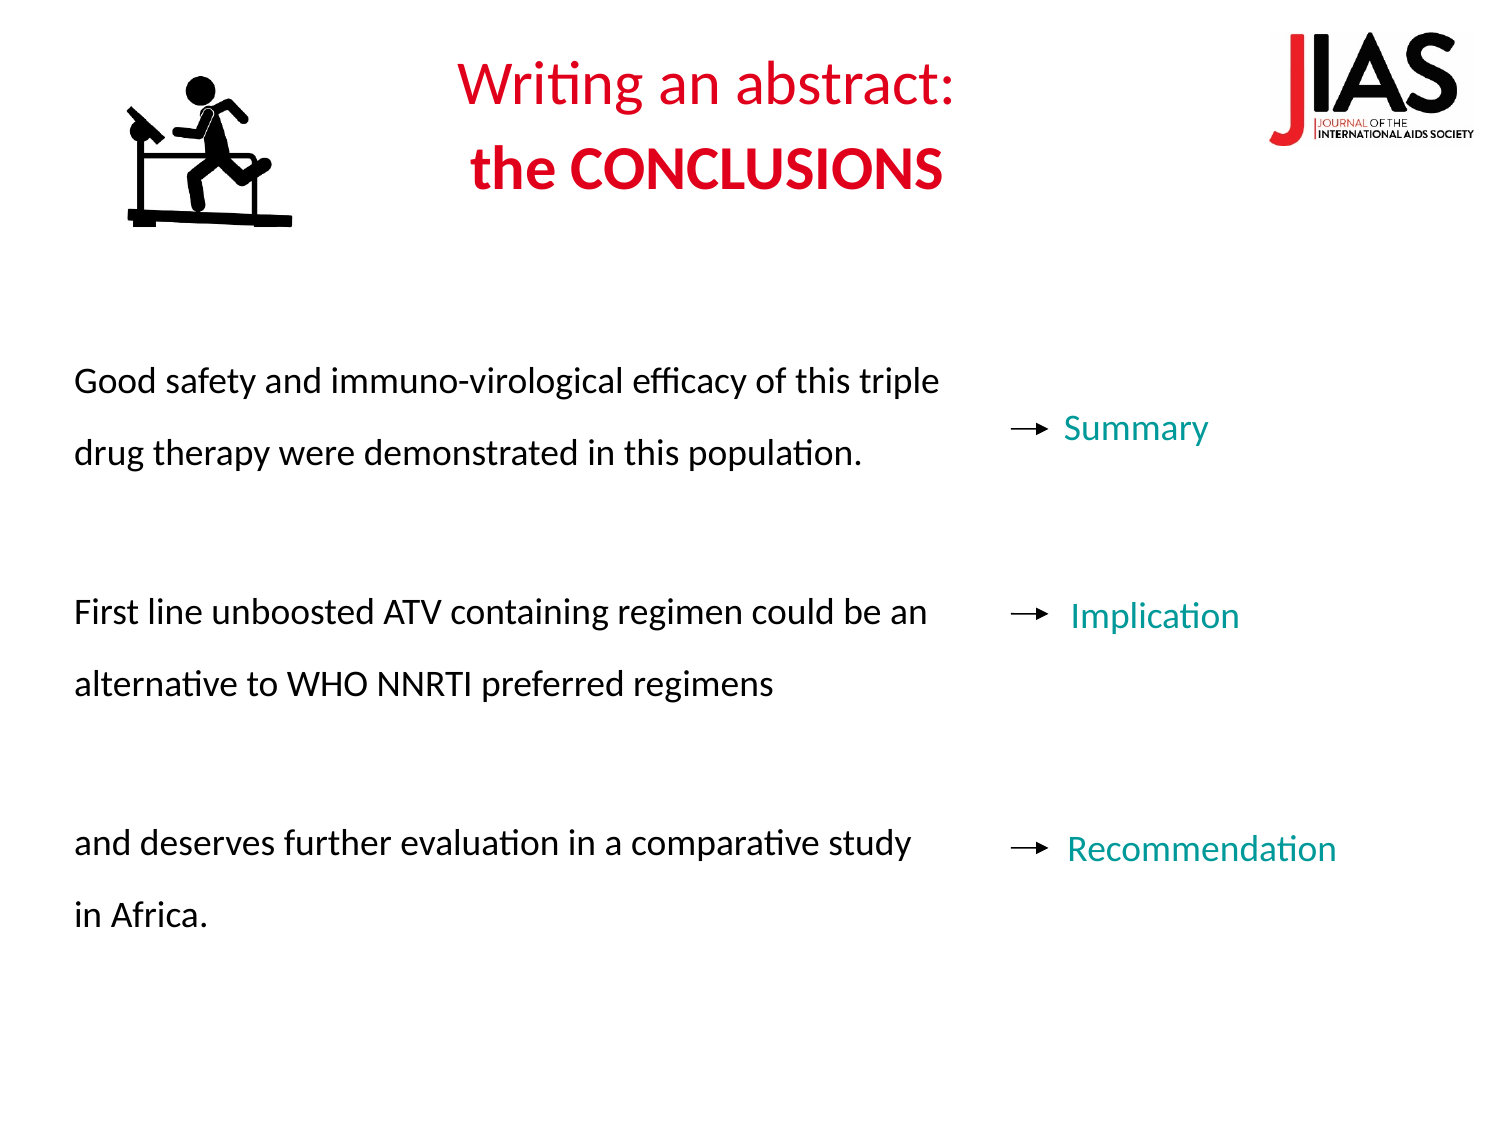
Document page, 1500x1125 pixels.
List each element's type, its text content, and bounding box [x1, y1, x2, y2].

text_box [22, 245, 1336, 719]
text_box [1010, 395, 1226, 457]
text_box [1010, 816, 1355, 878]
picture [1470, 32, 1474, 146]
picture [114, 58, 301, 245]
text_box Writing an abstract: the CONCLUSIONS [0, 0, 1470, 245]
text_box Good safety and immuno-virological efficacy of this triple drug therapy were demonstrated in this population. First line unboosted ATV containing regimen could be an alternative to WHO NNRTI preferred regimens and deserves further evaluation in a comparative study in Africa. [59, 321, 962, 972]
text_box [1010, 583, 1261, 644]
